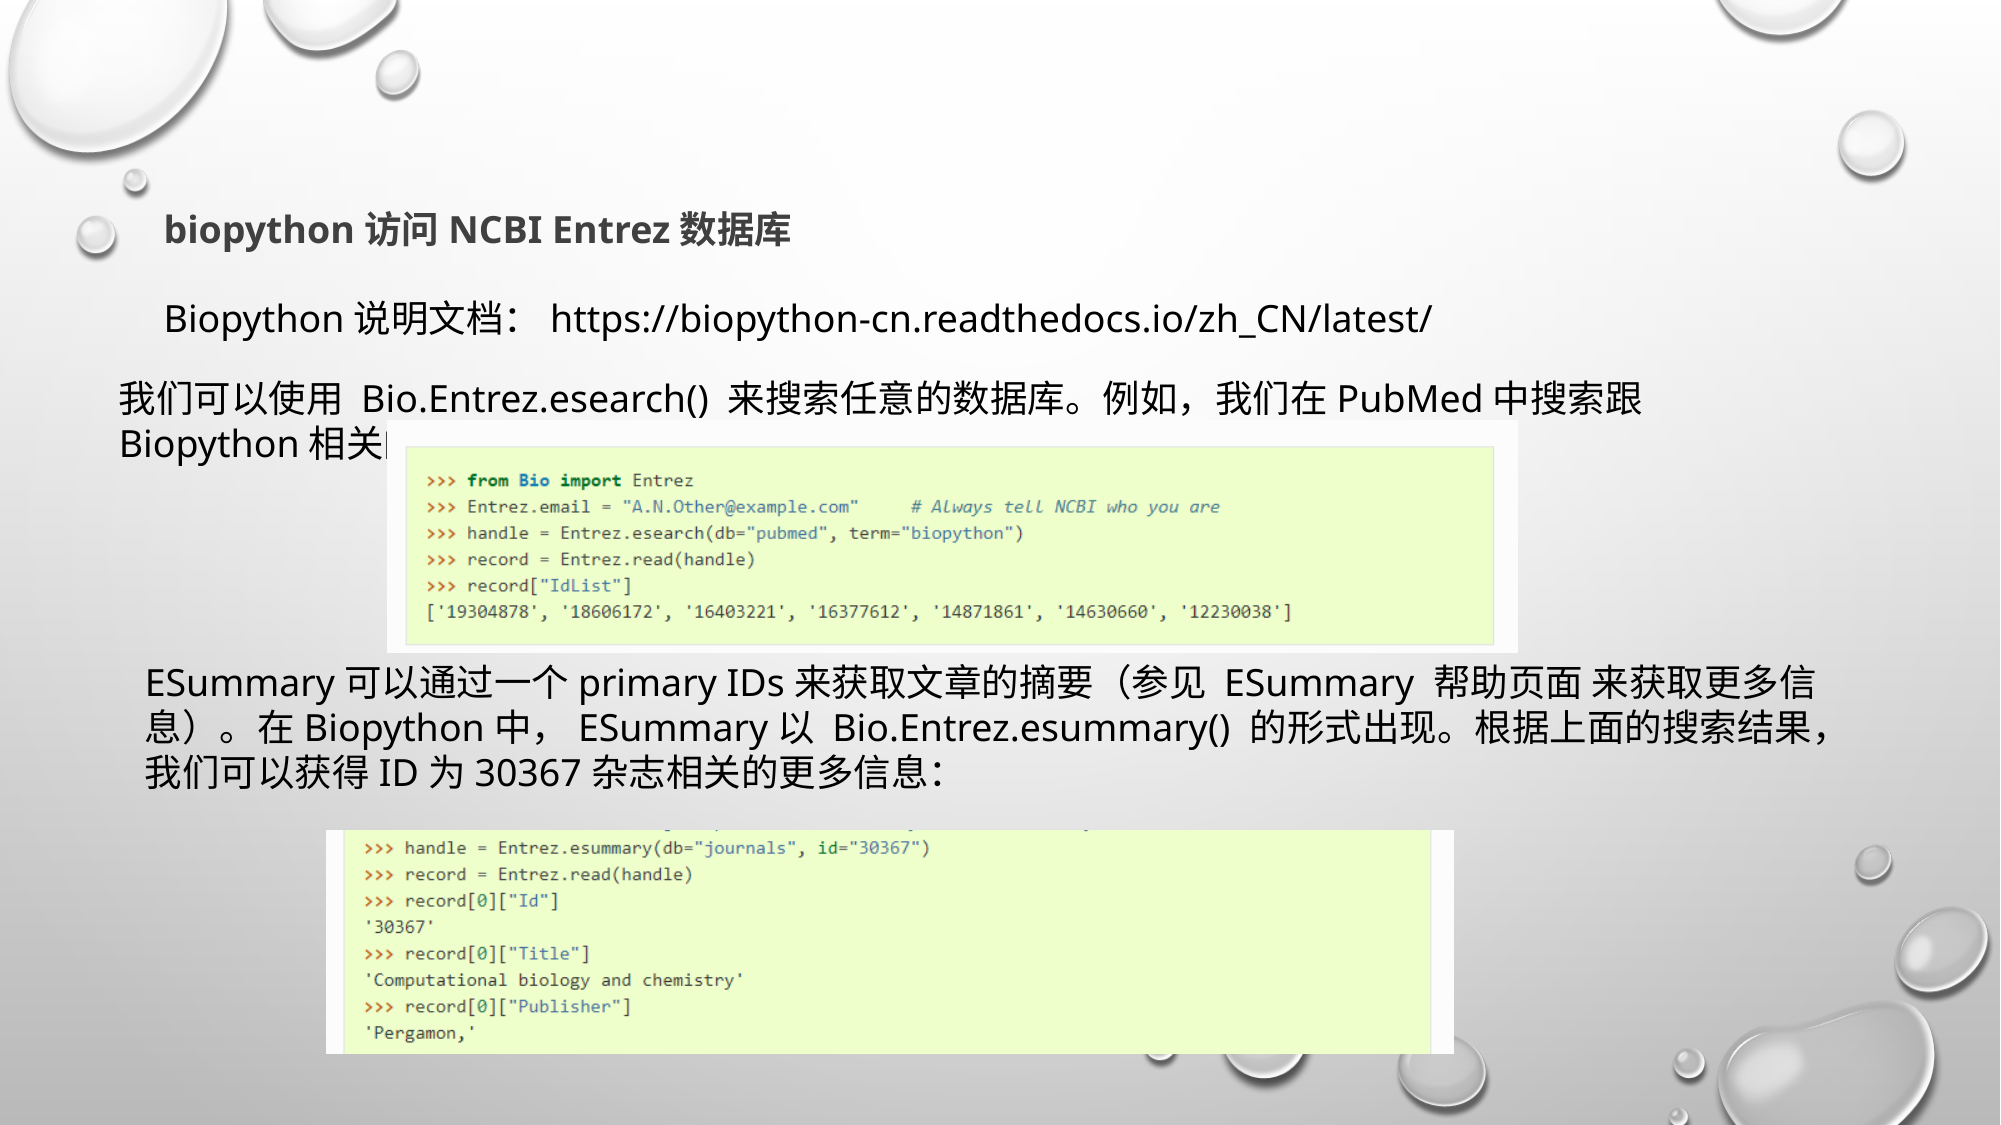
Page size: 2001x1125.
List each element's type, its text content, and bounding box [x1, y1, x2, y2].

picture [0, 0, 2000, 1125]
text_box ESummary可以通过一个primary IDs来获取文章的摘要（参见 ESummary 帮助页面 来获取更多信息）。在Biopython中，ESummary以 Bio.Entrez.esummary() 的形式出现。根据上面的搜索结果， 我们可以获得ID为30367杂志相关的更多信息： [130, 651, 1885, 802]
text_box biopython访问NCBI Entrez数据库 [148, 198, 1149, 259]
text_box 我们可以使用 Bio.Entrez.esearch() 来搜索任意的数据库。例如，我们在PubMed中搜索跟Biopython相关的文献： [103, 367, 1802, 473]
text_box Biopython说明文档：https://biopython-cn.readthedocs.io/zh_CN/latest/ [148, 287, 1732, 348]
